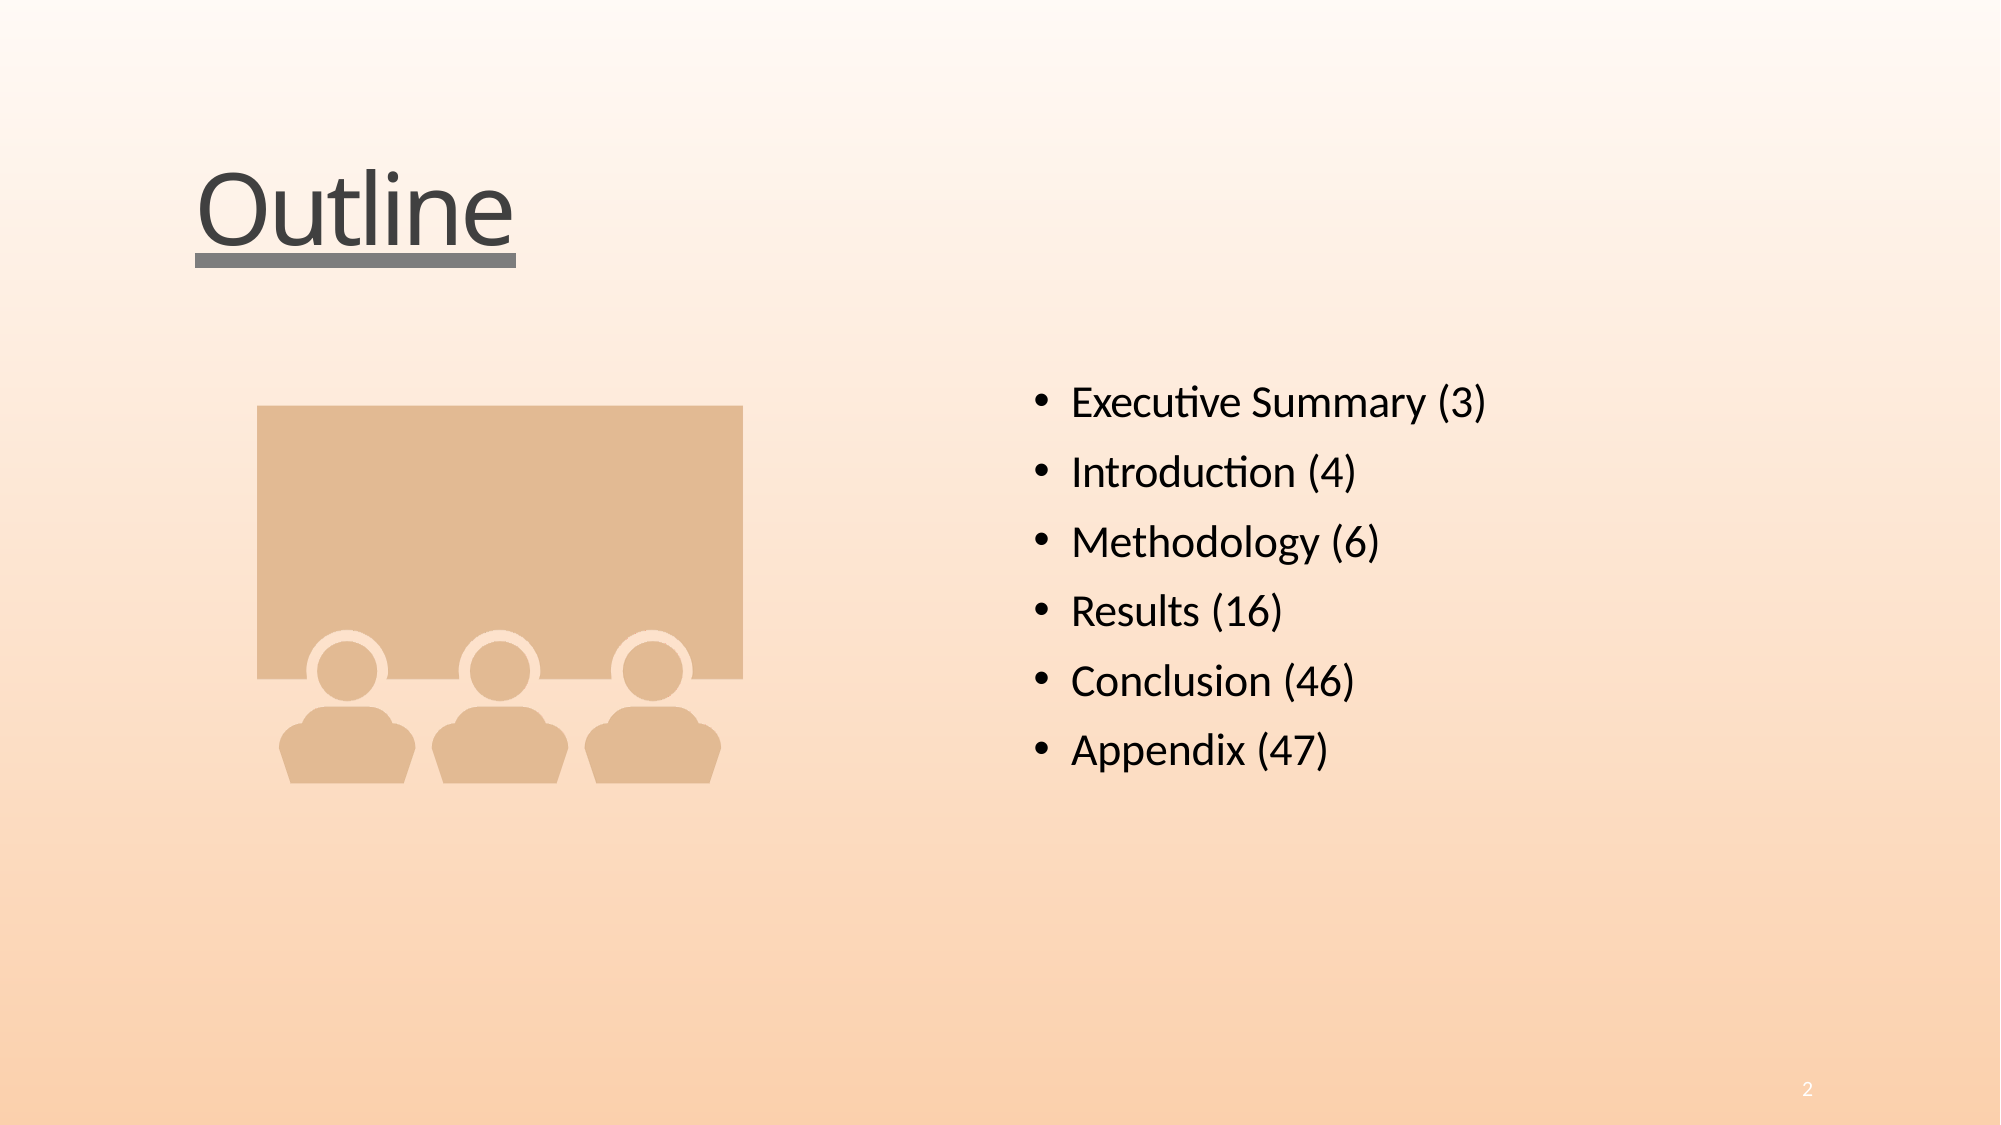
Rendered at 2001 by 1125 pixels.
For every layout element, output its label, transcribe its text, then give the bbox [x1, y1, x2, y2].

text_box [257, 405, 744, 784]
text_box 2 [1795, 1077, 1820, 1101]
text_box Executive Summary (3) Introduction (4) Methodology (6) Results (16) Conclusion (46) Appendix (47) [1031, 355, 1494, 775]
title Outline [167, 42, 1833, 386]
